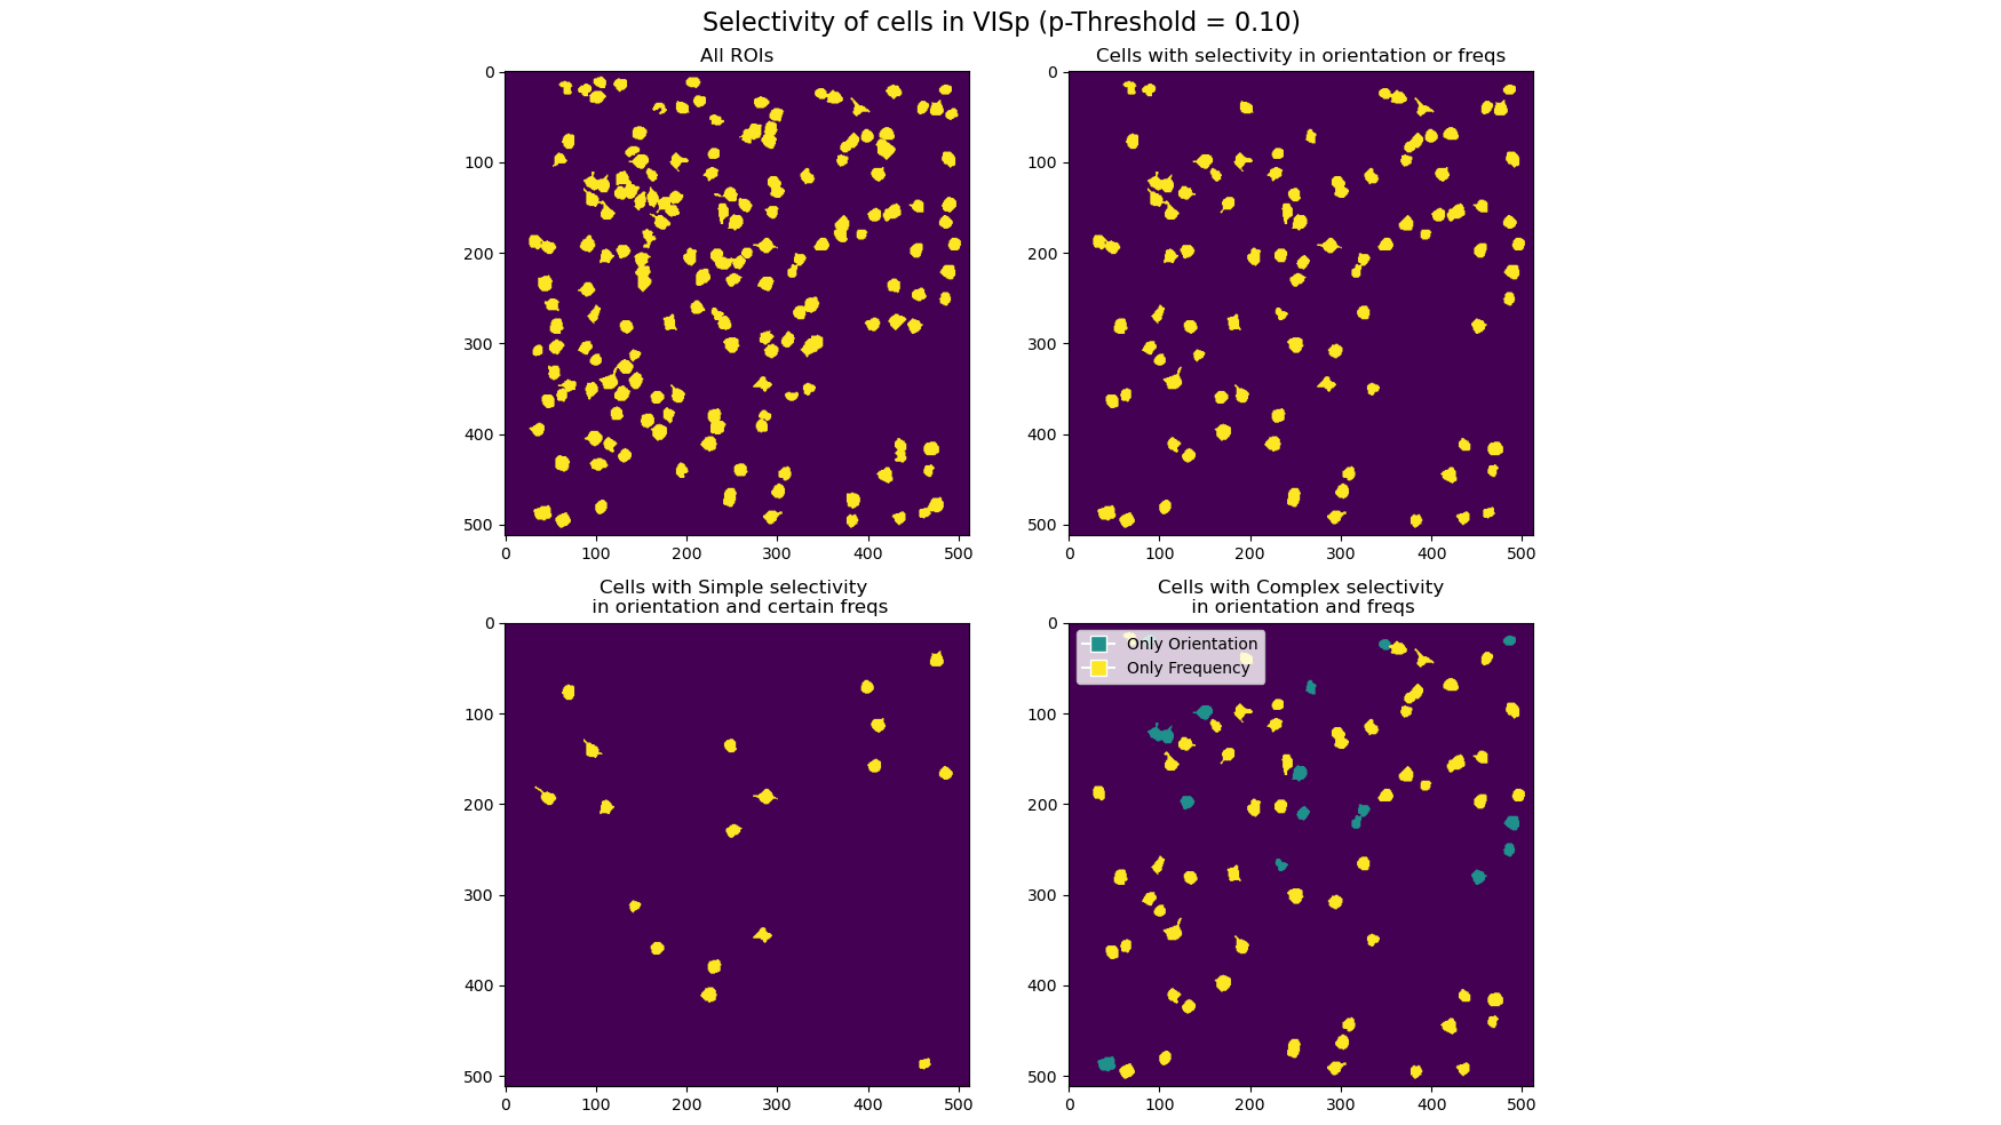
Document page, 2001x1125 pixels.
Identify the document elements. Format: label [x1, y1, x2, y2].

picture [452, 0, 1548, 1125]
